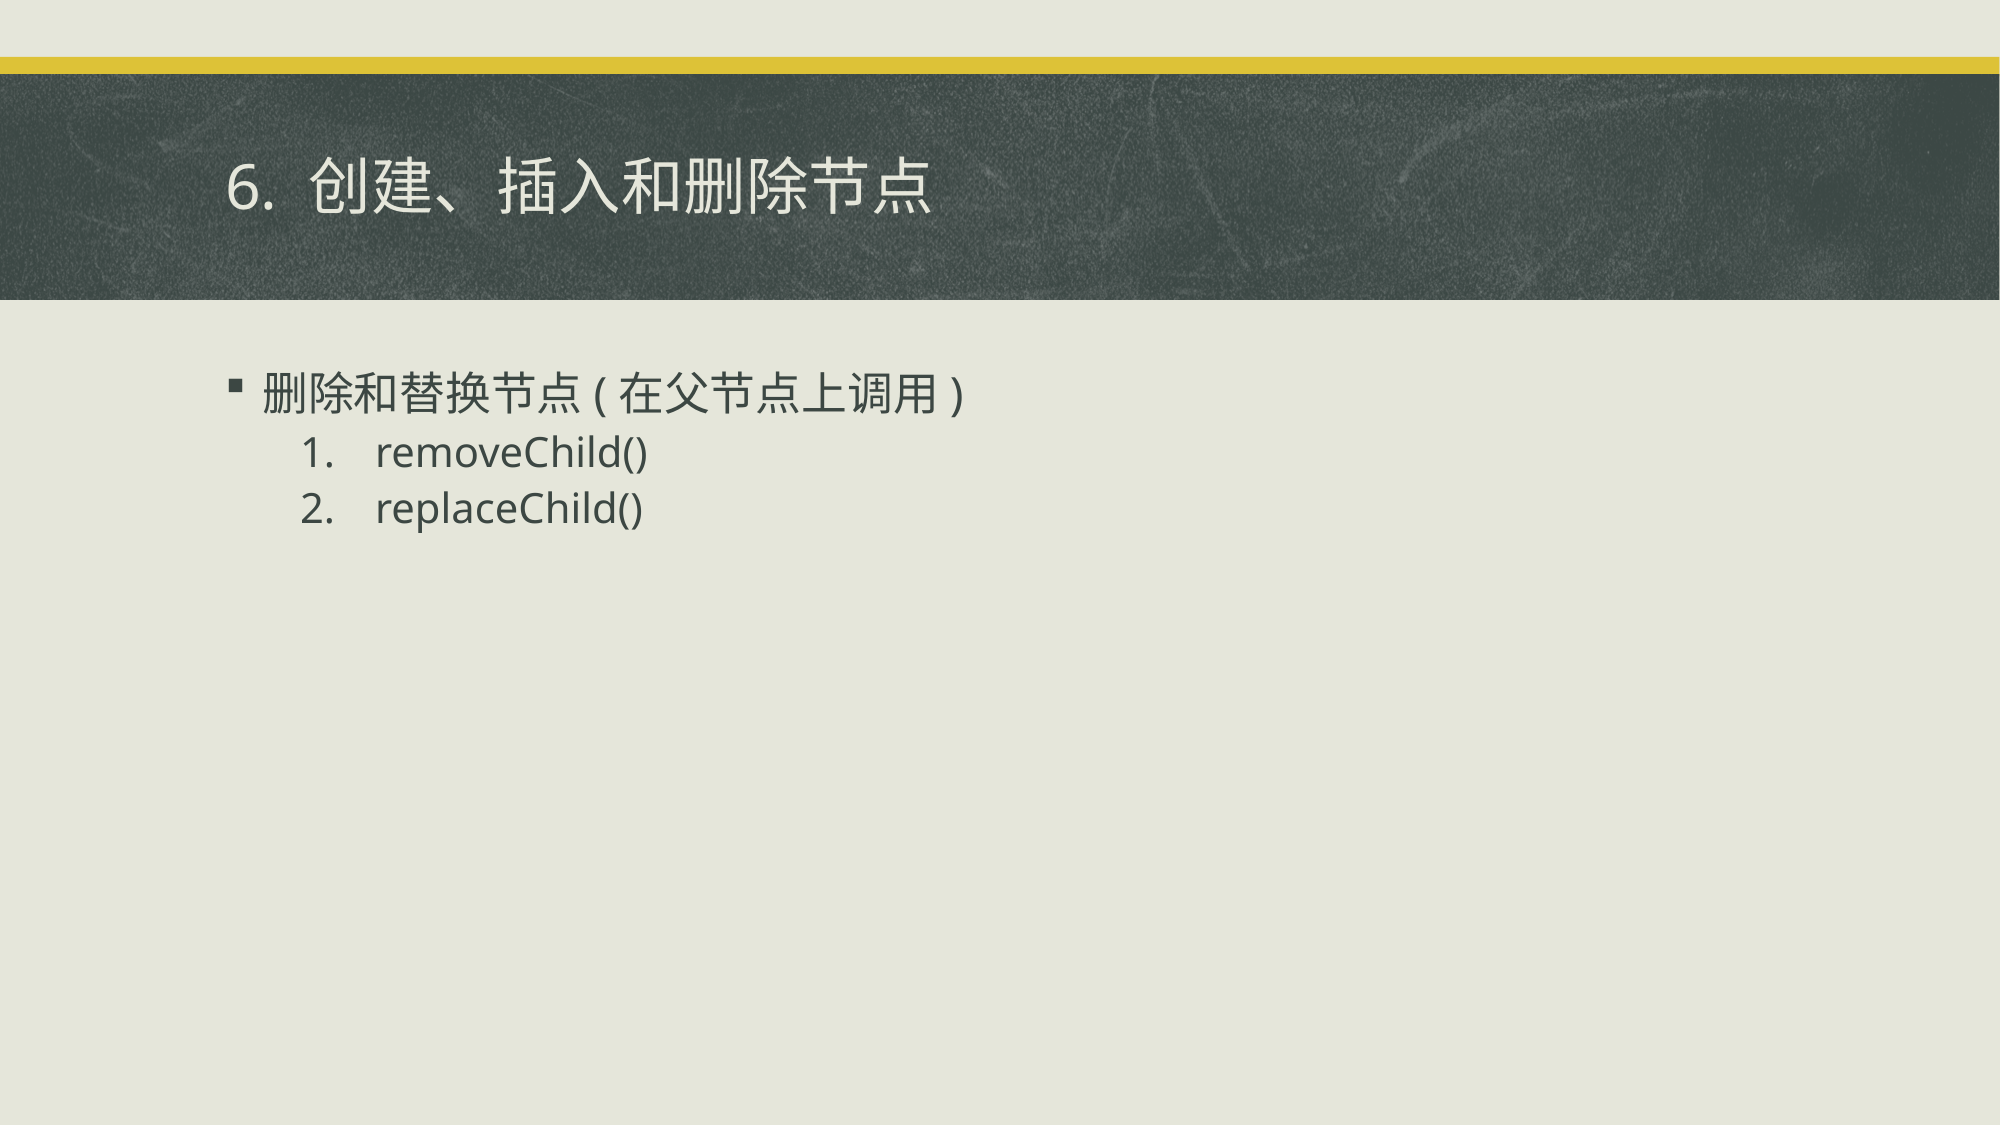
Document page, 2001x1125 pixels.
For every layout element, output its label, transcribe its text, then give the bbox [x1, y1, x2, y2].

picture [0, 74, 2000, 300]
list 删除和替换节点(在父节点上调用) removeChild() replaceChild() [210, 357, 1850, 1078]
title 6. 创建、插入和删除节点 [210, 76, 1790, 300]
